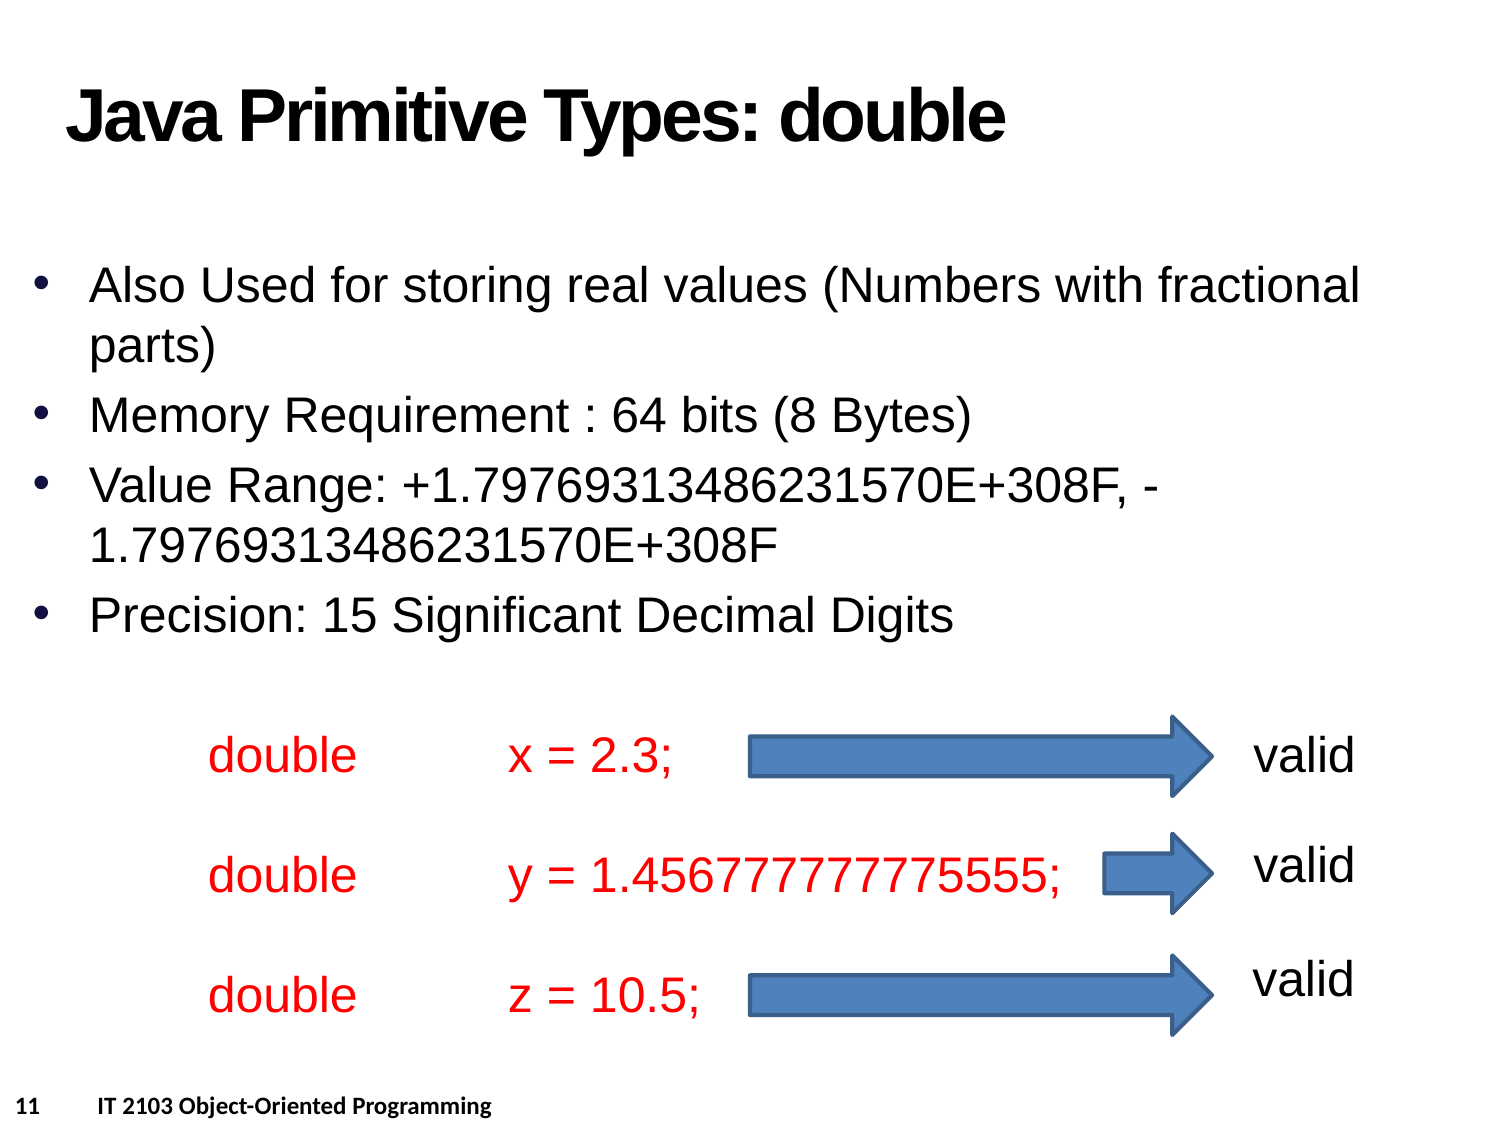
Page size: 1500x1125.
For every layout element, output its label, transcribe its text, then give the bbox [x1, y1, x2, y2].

text_box valid [1238, 825, 1371, 900]
text_box double x = 2.3; double y = 1.456777777775555; double z = 10.5; [193, 715, 1199, 1030]
text_box valid [1237, 938, 1436, 1014]
text_box valid [1238, 715, 1371, 791]
list Also Used for storing real values (Numbers with fractional parts) Memory Requirement : 64 bits (8 Bytes) Value Range: +1.79769313486231570E+308F, - 1.79769313486231570E+308F Precision: 15 Significant Decimal Digits [17, 245, 1500, 634]
text_box [1102, 831, 1215, 916]
text_box [747, 714, 1215, 798]
list Java Primitive Types: double [50, 24, 1088, 213]
text_box [747, 953, 1215, 1037]
